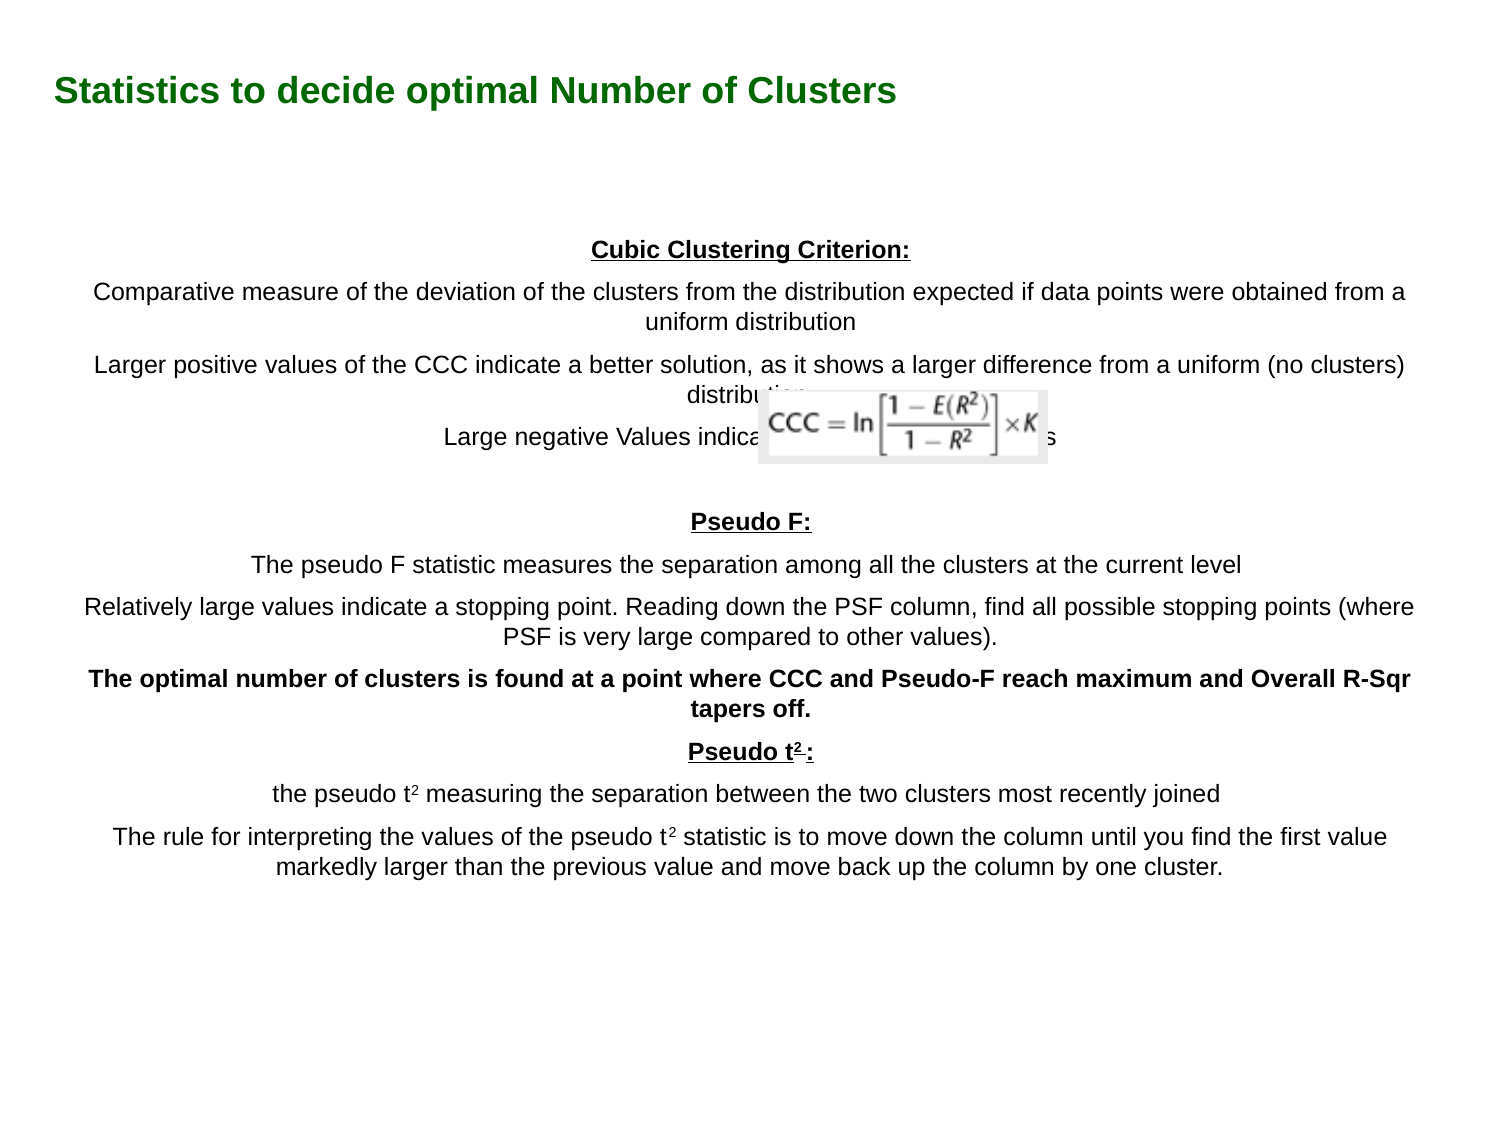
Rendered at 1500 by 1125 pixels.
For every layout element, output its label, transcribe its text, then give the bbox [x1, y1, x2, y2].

picture [758, 390, 1048, 464]
list Cubic Clustering Criterion: Comparative measure of the deviation of the clusters from the distribution expected if data points were obtained from a uniform distribution Larger positive values of the CCC indicate a better solution, as it shows a larger difference from a uniform (no clusters) distribution. Large negative Values indicate the presence of Outliers Pseudo F: The pseudo F statistic measures the separation among all the clusters at the current level Relatively large values indicate a stopping point. Reading down the PSF column, find all possible stopping points (where PSF is very large compared to other values). The optimal number of clusters is found at a point where CCC and Pseudo-F reach maximum and Overall R-Sqr tapers off. Pseudo t2 : the pseudo t2 measuring the separation between the two clusters most recently joined The rule for interpreting the values of the pseudo t2 statistic is to move down the column until you find the first value markedly larger than the previous value and move back up the column by one cluster. [46, 226, 1456, 1030]
title Statistics to decide optimal Number of Clusters [40, 56, 1391, 120]
